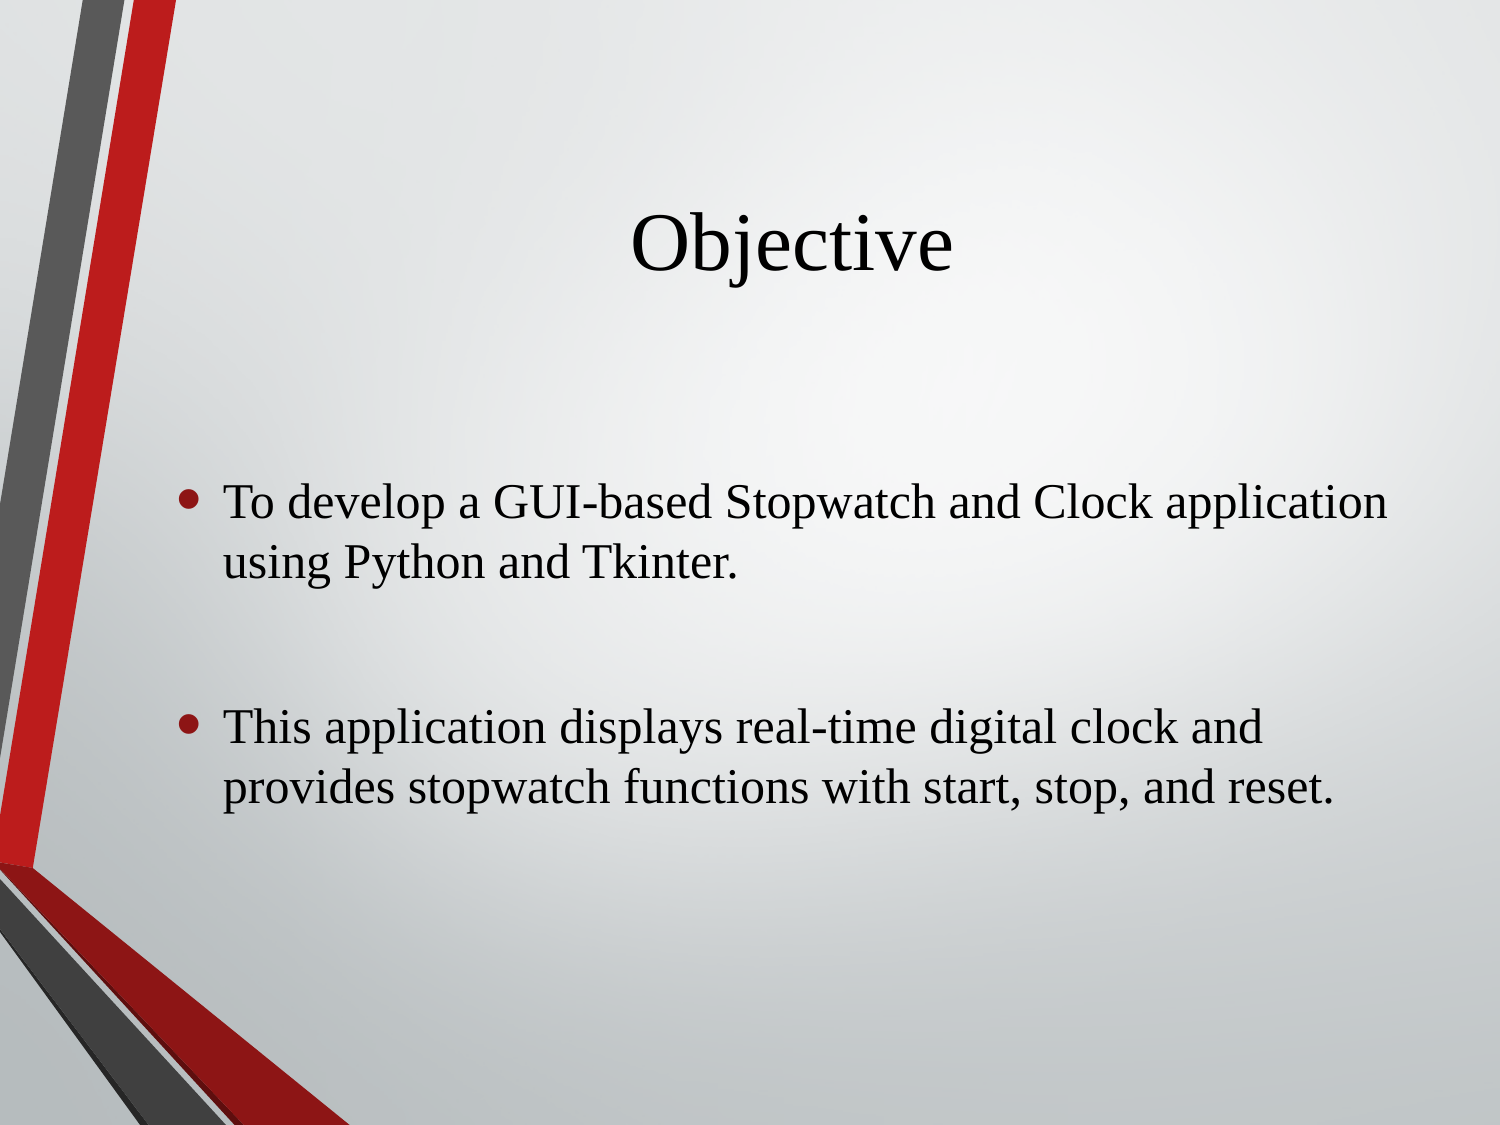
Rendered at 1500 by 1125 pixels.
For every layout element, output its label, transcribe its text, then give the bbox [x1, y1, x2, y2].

list To develop a GUI-based Stopwatch and Clock application using Python and Tkinter. This application displays real-time digital clock and provides stopwatch functions with start, stop, and reset. [161, 367, 1425, 914]
title Objective [161, 75, 1425, 367]
